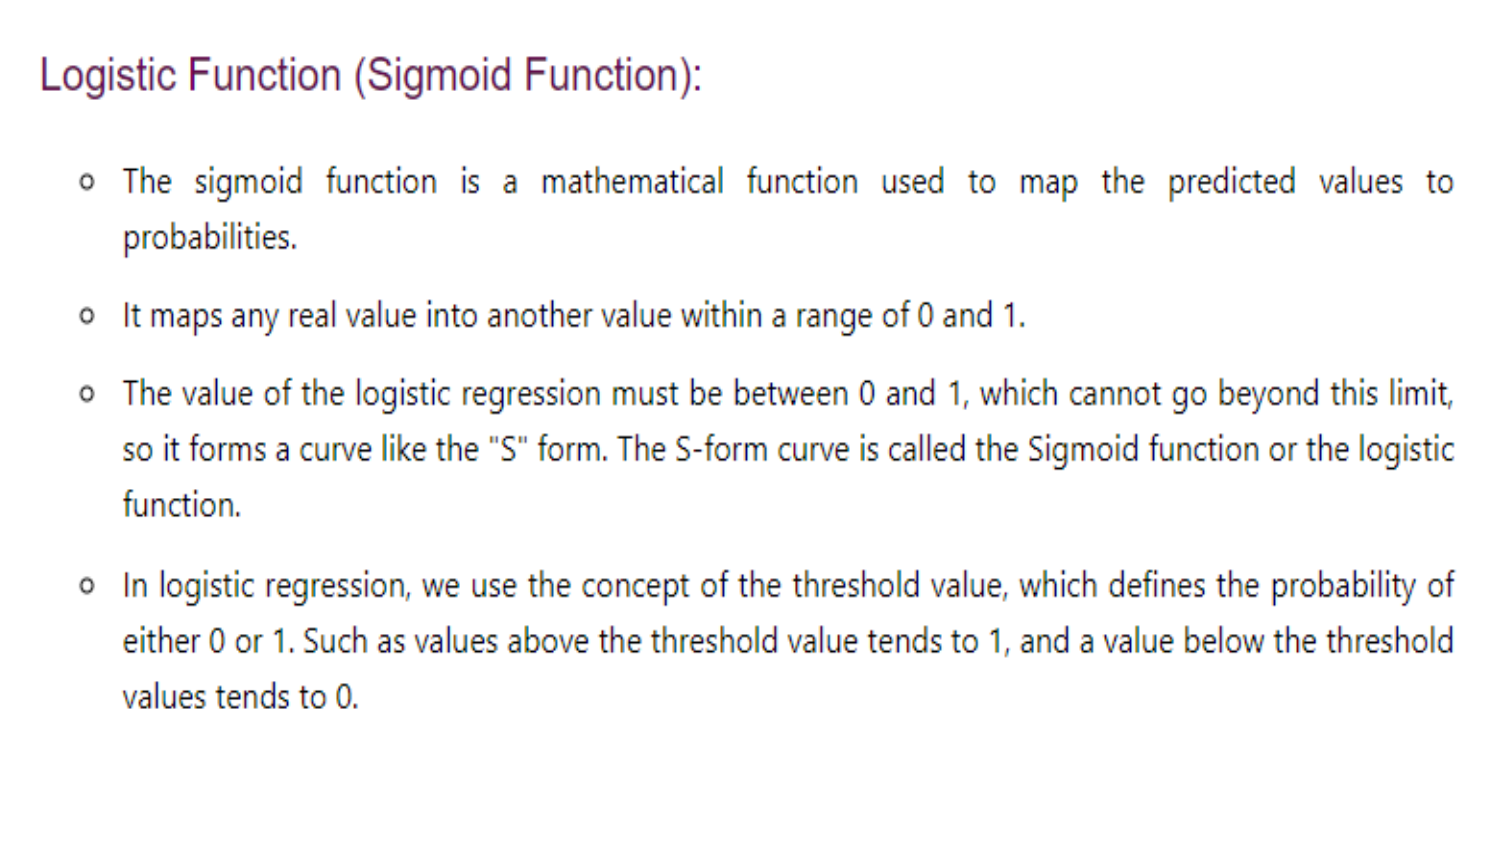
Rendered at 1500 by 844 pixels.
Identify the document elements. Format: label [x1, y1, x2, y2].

picture [24, 24, 1466, 739]
